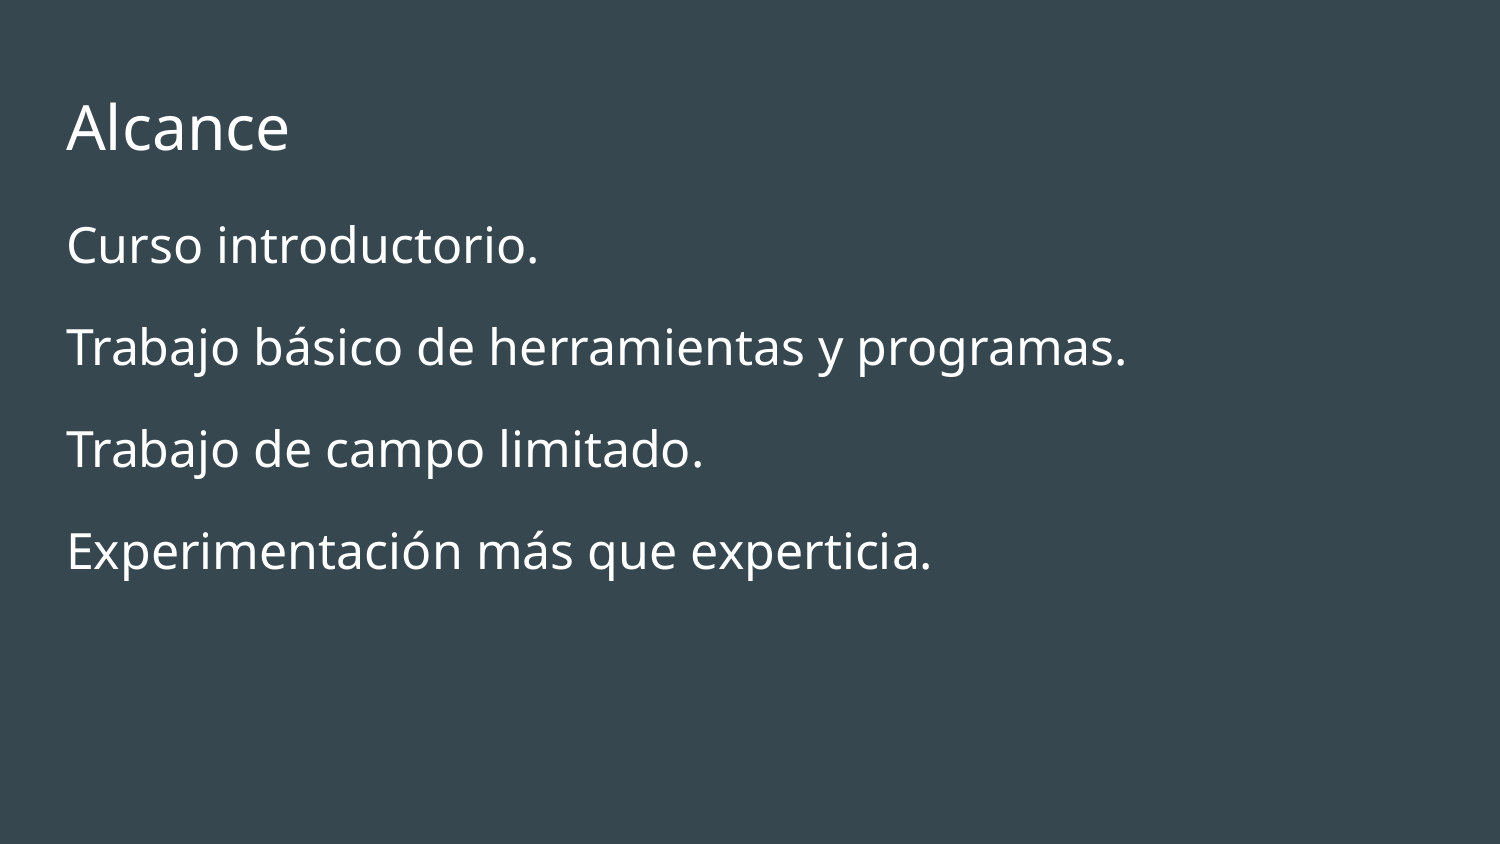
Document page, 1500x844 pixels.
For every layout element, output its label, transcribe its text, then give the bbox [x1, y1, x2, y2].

list Curso introductorio. Trabajo básico de herramientas y programas. Trabajo de campo limitado. Experimentación más que experticia. [51, 189, 1449, 750]
title Alcance [51, 72, 1449, 167]
